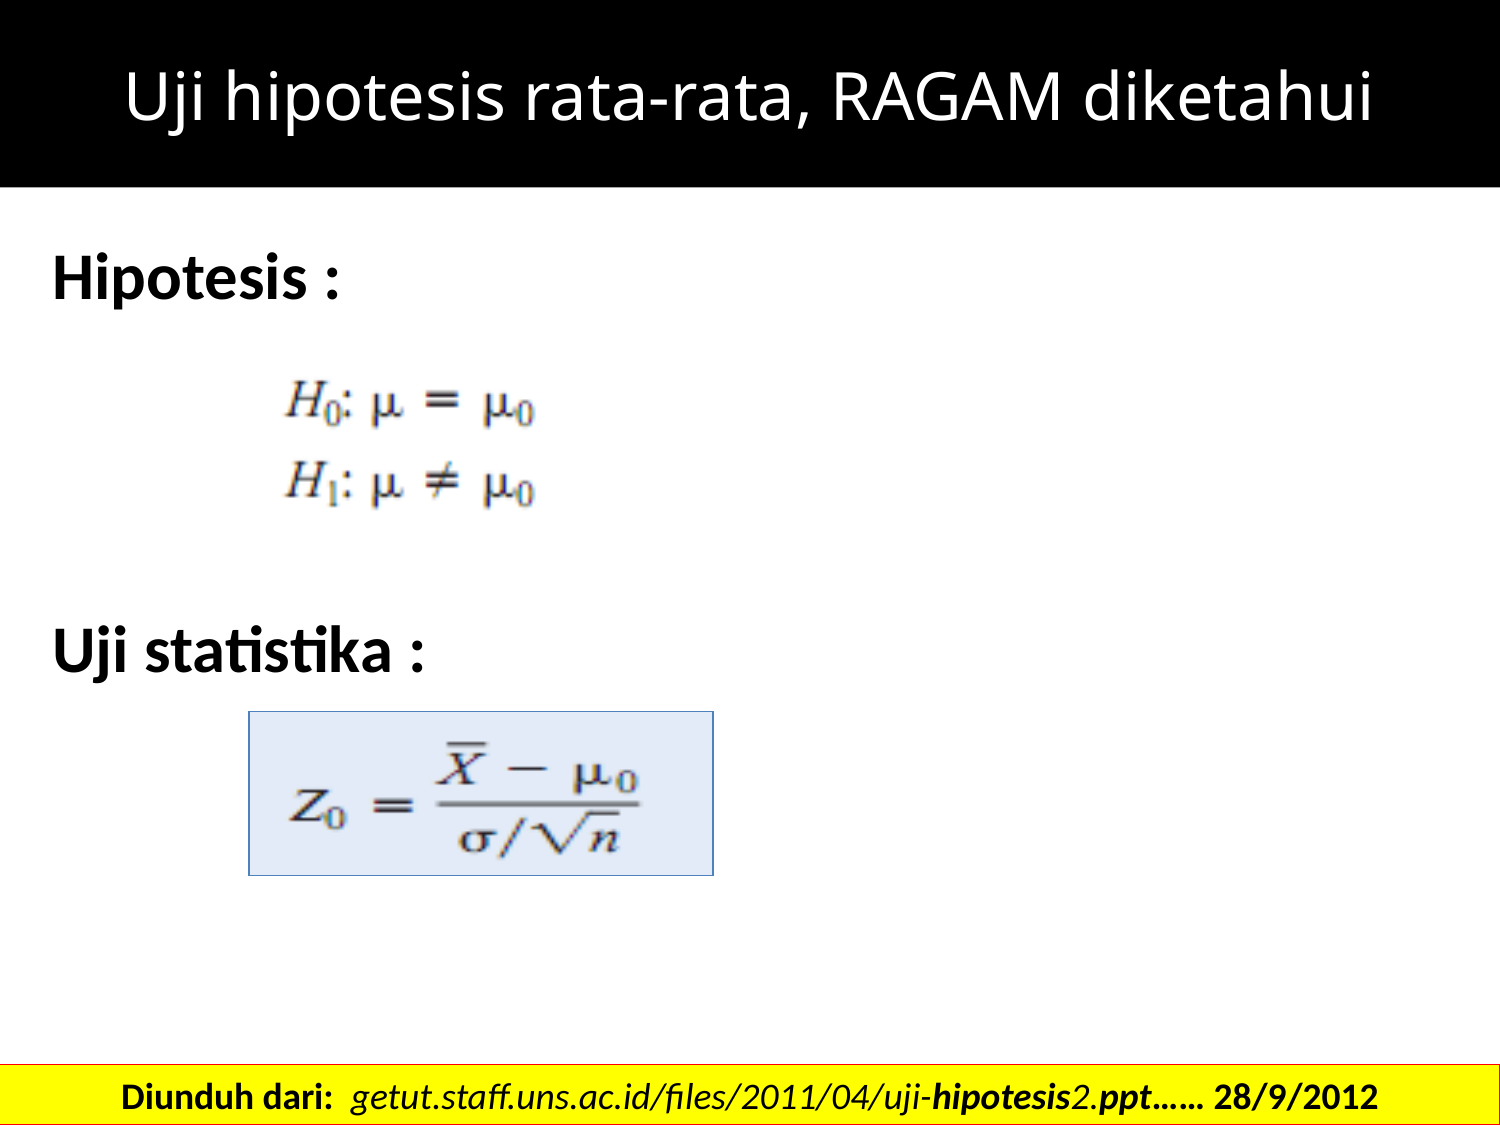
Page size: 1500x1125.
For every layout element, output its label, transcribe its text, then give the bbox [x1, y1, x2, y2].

title Uji hipotesis rata-rata, RAGAM diketahui [0, 0, 1500, 188]
picture [249, 712, 713, 876]
list Hipotesis : Uji statistika : [37, 224, 1388, 968]
text_box Diunduh dari: getut.staff.uns.ac.id/files/2011/04/uji-hipotesis2.ppt…… 28/9/2012 [0, 1064, 1500, 1125]
picture [199, 337, 601, 543]
